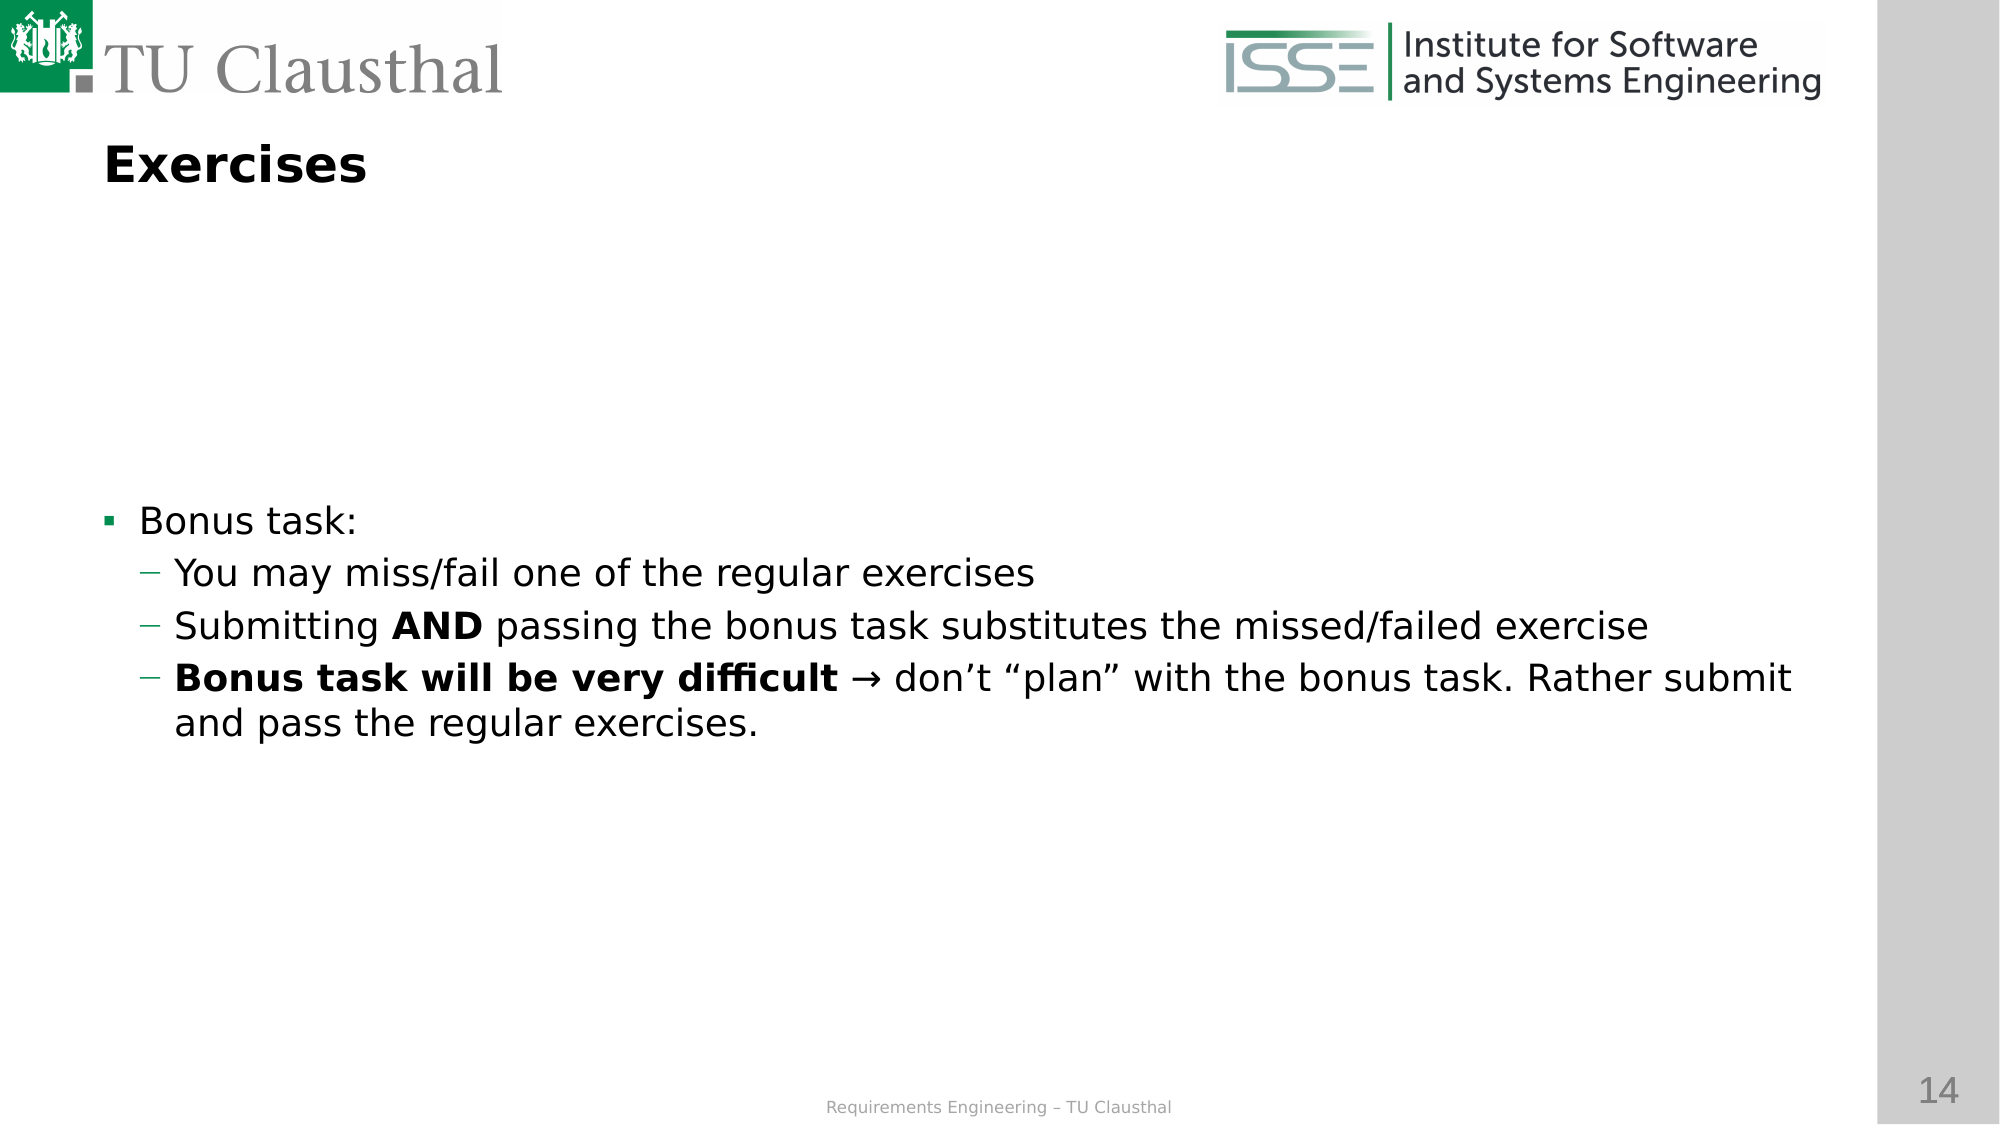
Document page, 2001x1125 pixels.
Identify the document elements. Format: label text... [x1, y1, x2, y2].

text_box Exercises [88, 125, 1851, 206]
text_box Bonus task: You may miss/fail one of the regular exercises Submitting AND passing the bonus task substitutes the missed/failed exercise Bonus task will be very difficult → don’t “plan” with the bonus task. Rather submit and pass the regular exercises. [88, 207, 1851, 1033]
picture [1218, 22, 1826, 107]
picture [0, 0, 502, 93]
